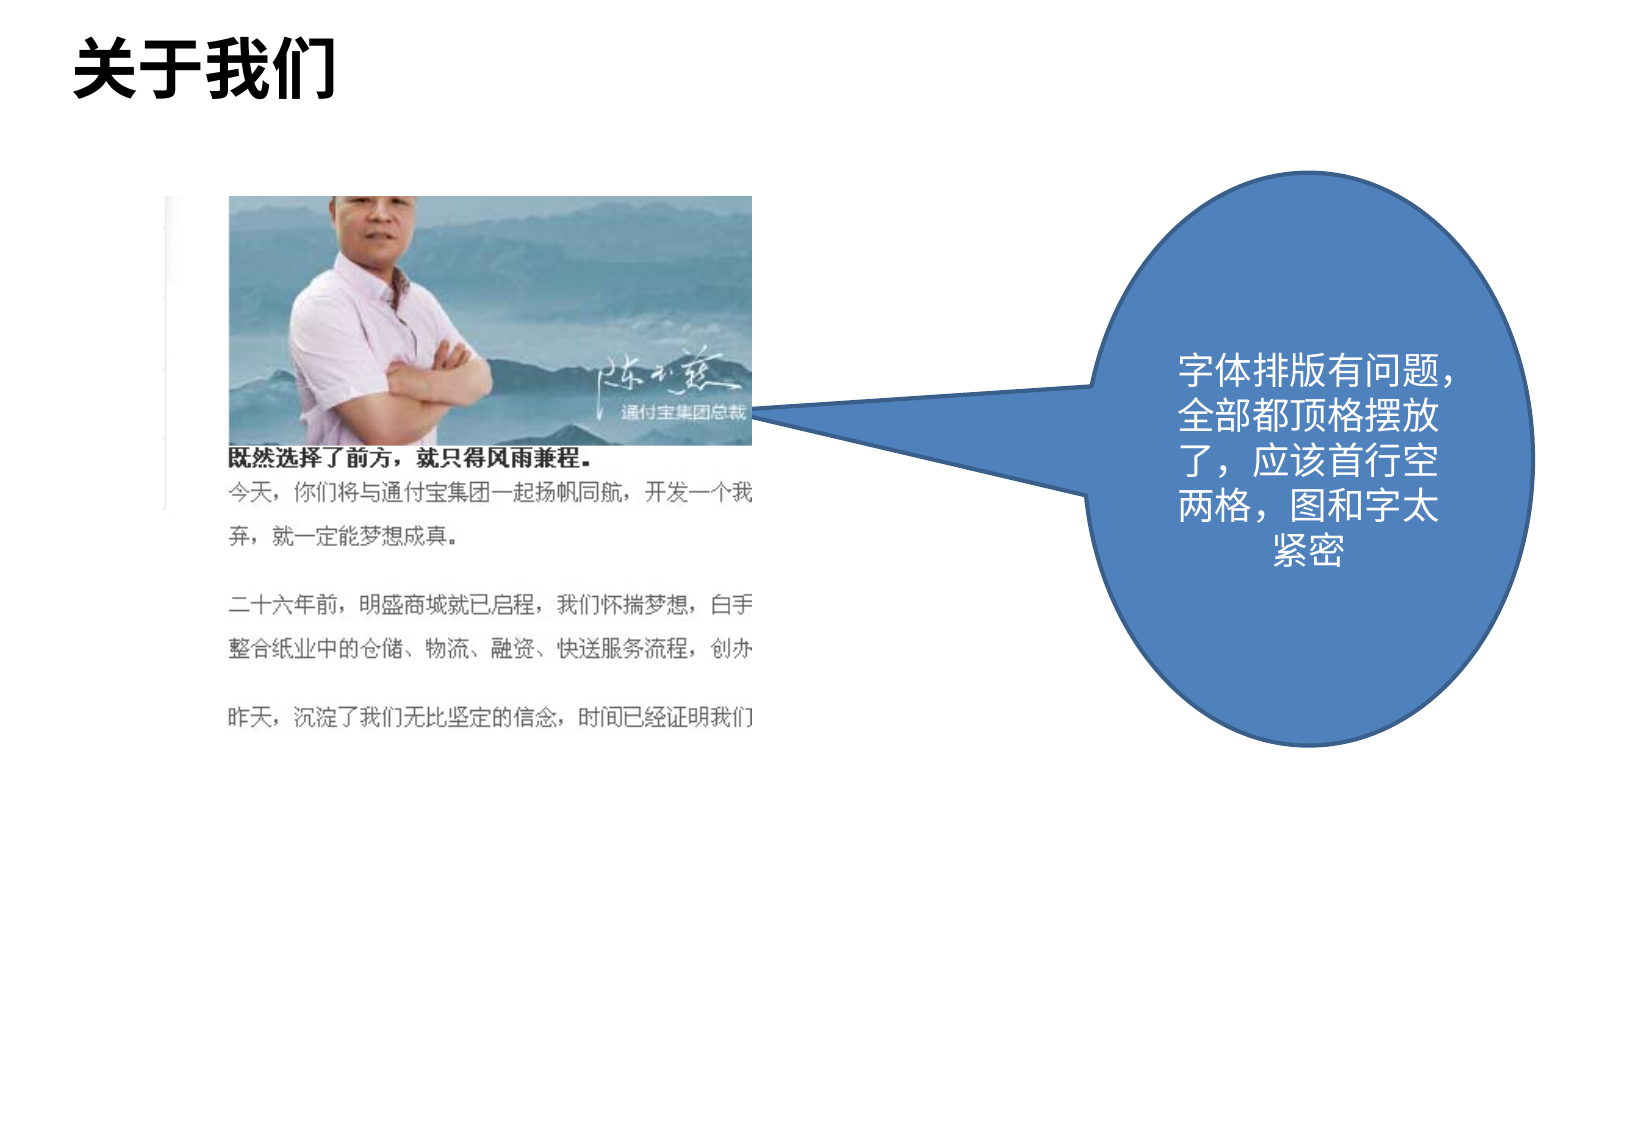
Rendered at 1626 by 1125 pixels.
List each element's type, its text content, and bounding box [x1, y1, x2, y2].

picture [162, 195, 753, 747]
text_box 字体排版有问题，全部都顶格摆放了，应该首行空两格，图和字太紧密 [758, 170, 1536, 748]
text_box 关于我们 [56, 19, 423, 114]
